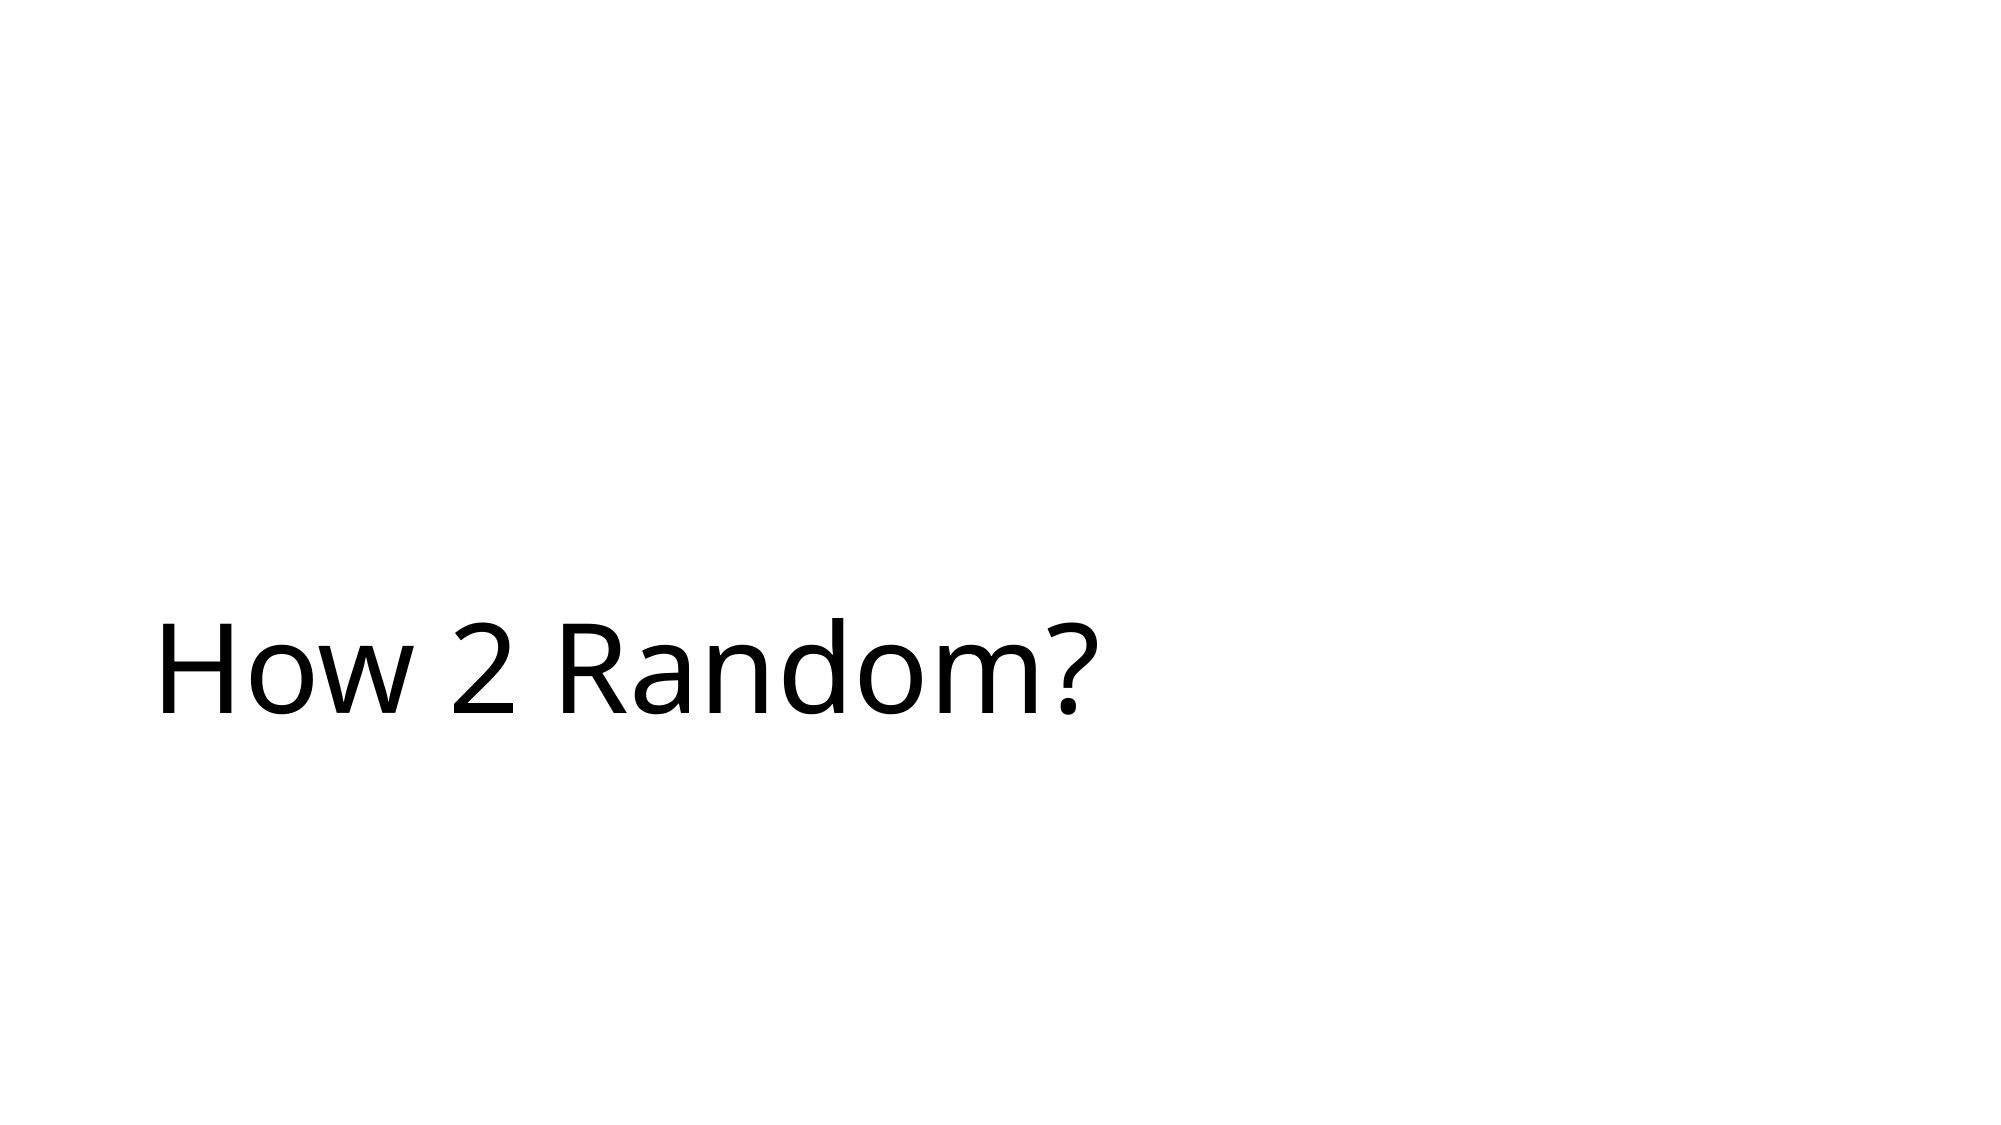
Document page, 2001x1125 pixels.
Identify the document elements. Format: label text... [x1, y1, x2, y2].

title How 2 Random? [136, 280, 1862, 749]
